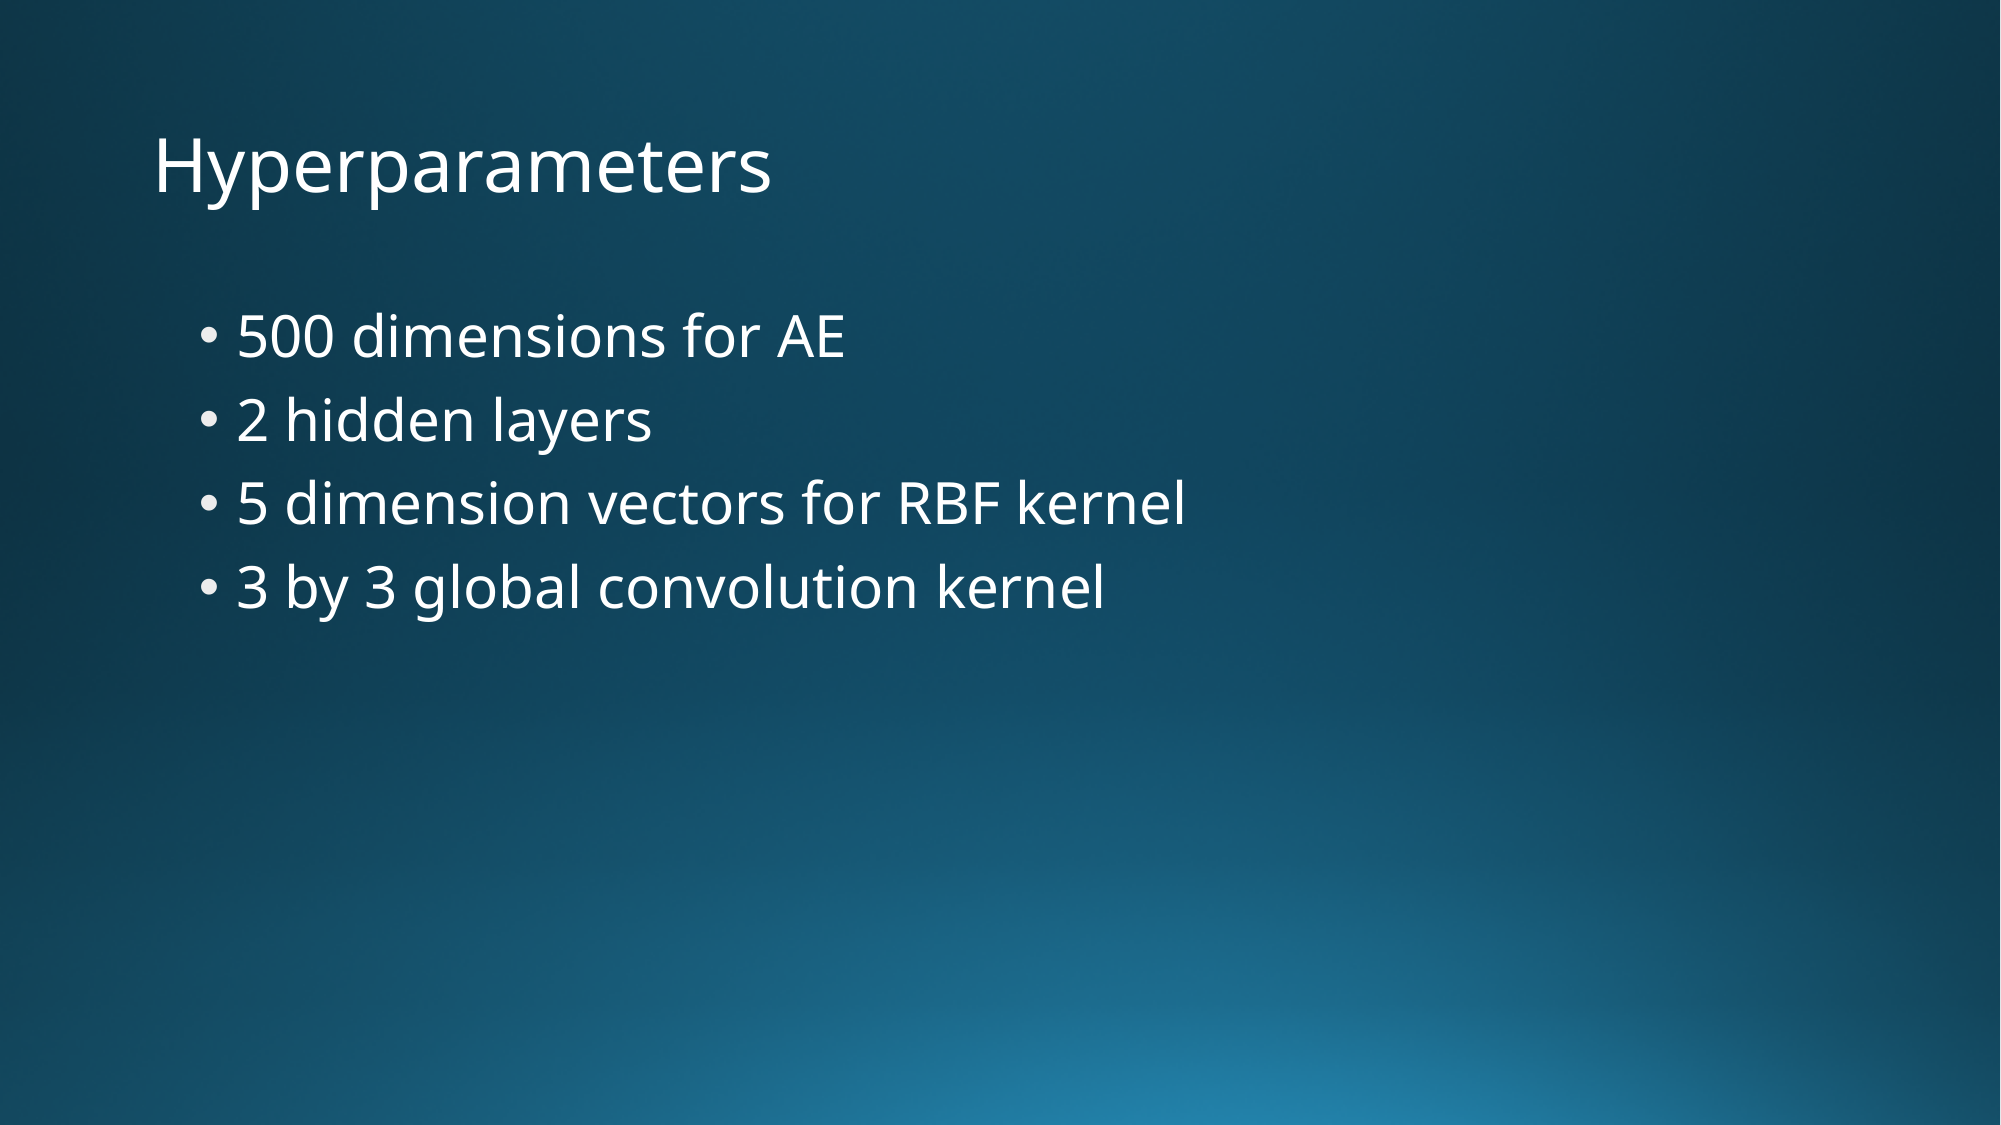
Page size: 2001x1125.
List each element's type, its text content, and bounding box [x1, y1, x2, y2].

list 500 dimensions for AE 2 hidden layers 5 dimension vectors for RBF kernel 3 by 3 global convolution kernel [183, 299, 1863, 1014]
title Hyperparameters [137, 59, 1863, 278]
picture [0, 0, 2001, 1125]
